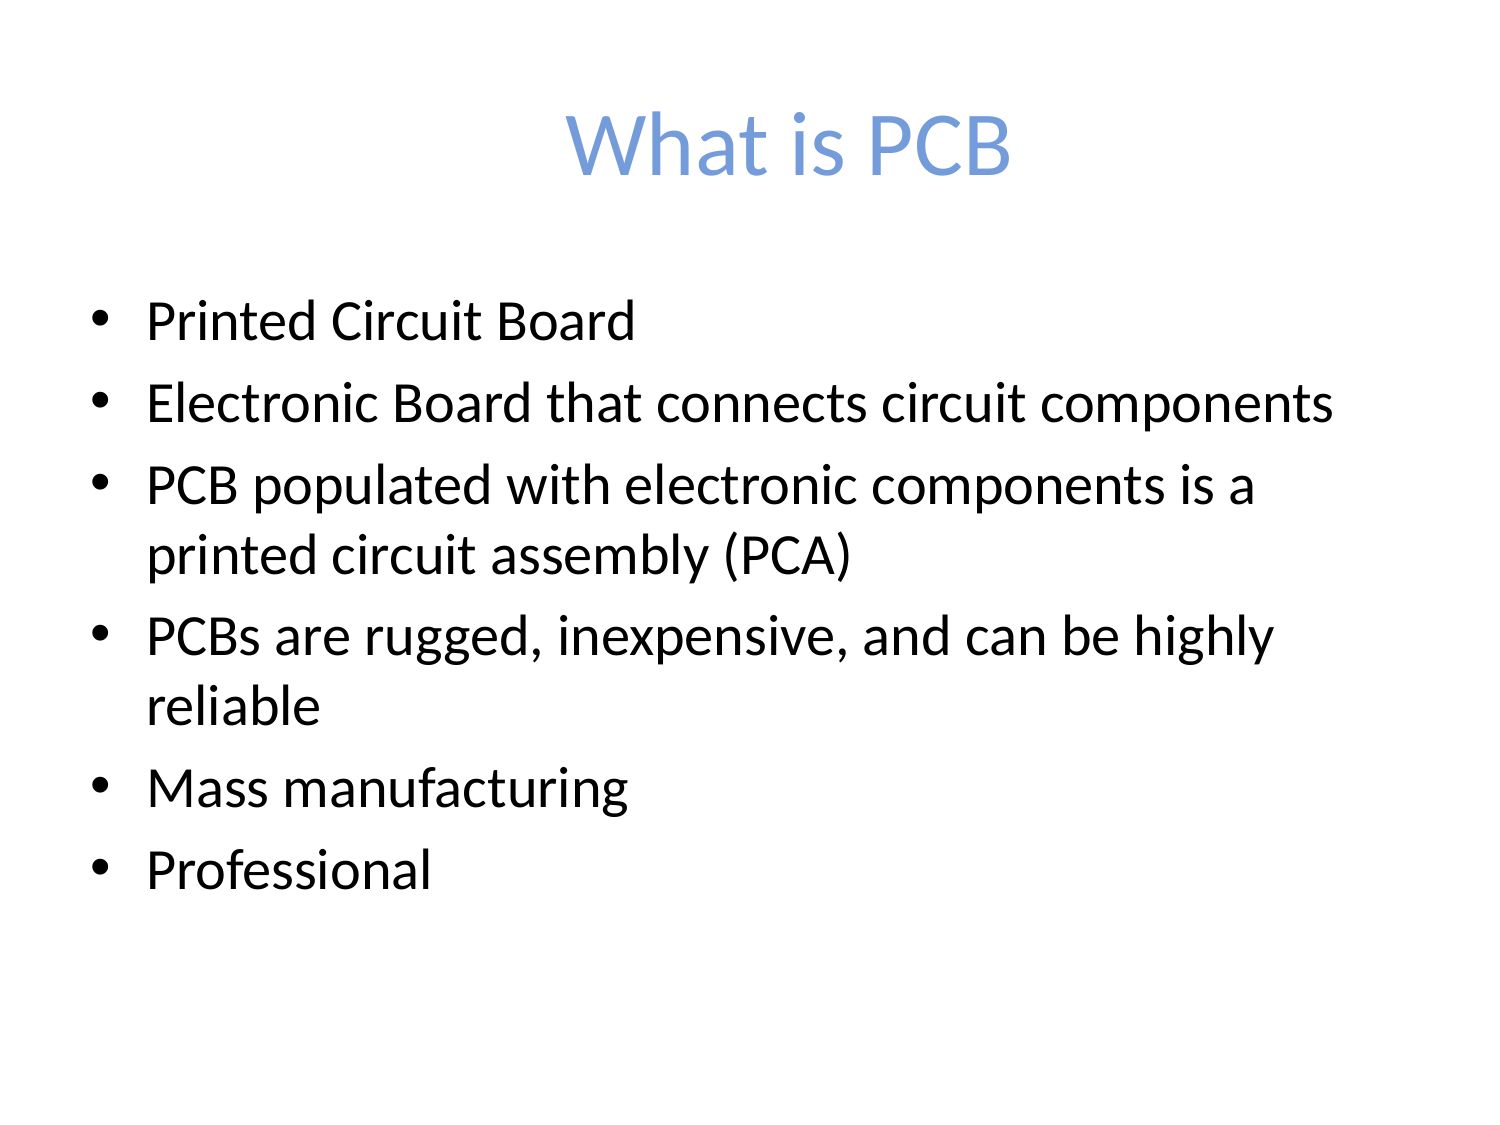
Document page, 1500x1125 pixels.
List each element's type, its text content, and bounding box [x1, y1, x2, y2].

list Printed Circuit Board Electronic Board that connects circuit components PCB populated with electronic components is a printed circuit assembly (PCA) PCBs are rugged, inexpensive, and can be highly reliable Mass manufacturing Professional [75, 275, 1425, 1059]
title What is PCB [75, 45, 1425, 233]
